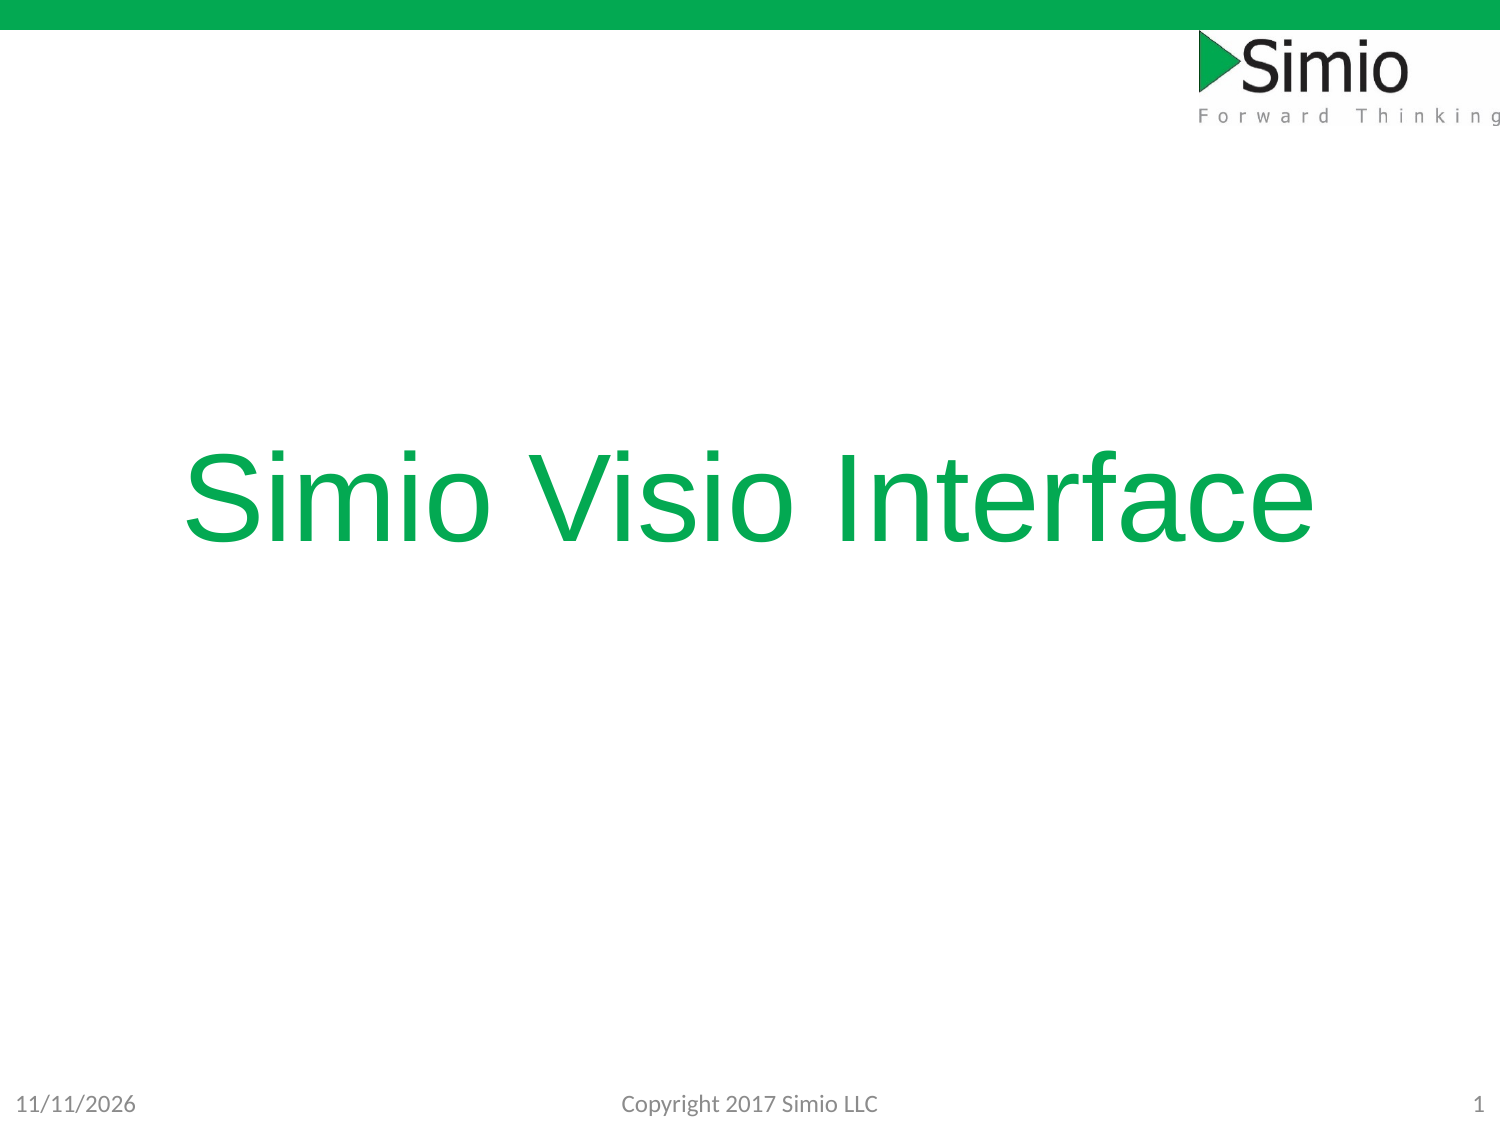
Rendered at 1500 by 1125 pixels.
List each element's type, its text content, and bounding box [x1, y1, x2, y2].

picture [1199, 30, 1500, 126]
title Simio Visio Interface [112, 184, 1388, 576]
